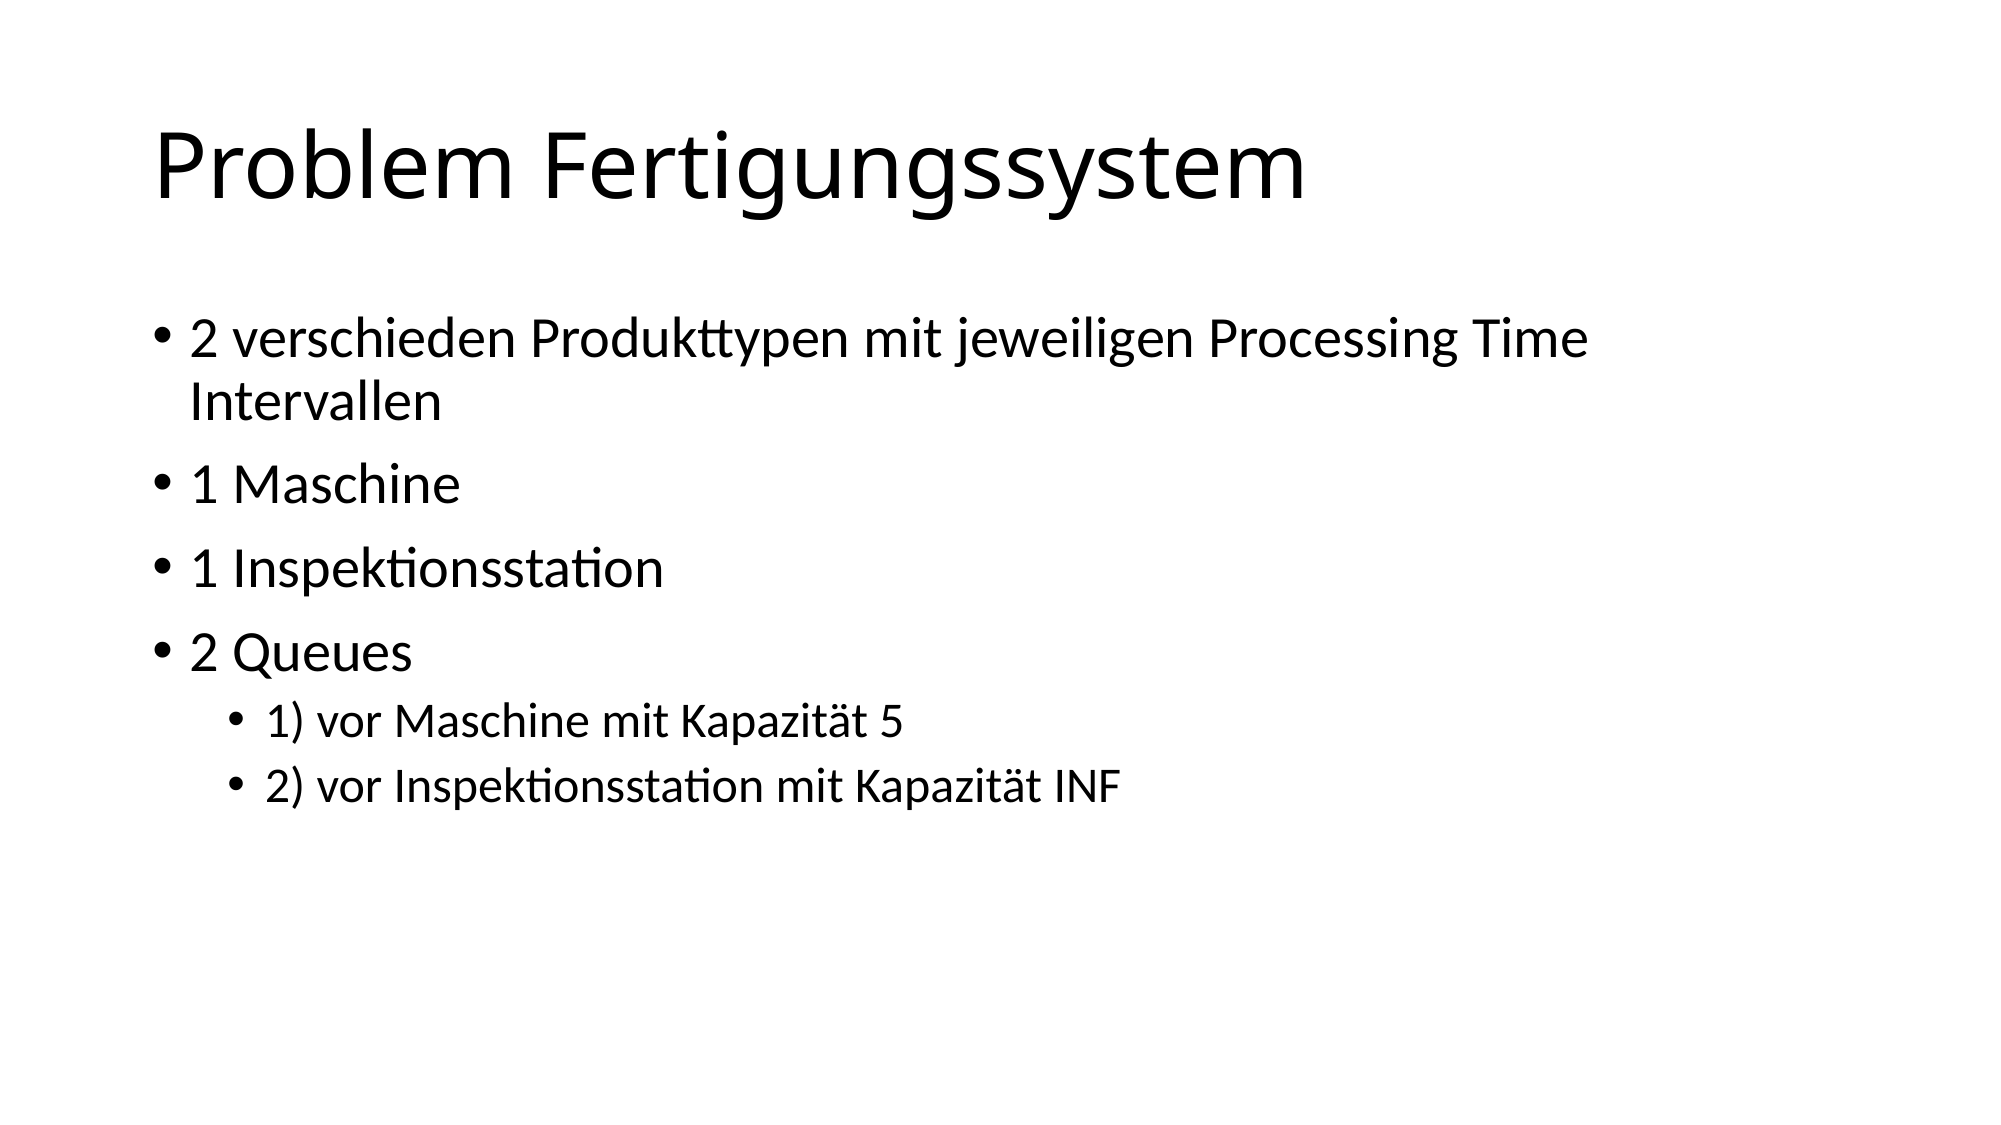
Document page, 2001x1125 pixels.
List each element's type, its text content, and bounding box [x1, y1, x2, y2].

list 2 verschieden Produkttypen mit jeweiligen Processing Time Intervallen 1 Maschine 1 Inspektionsstation 2 Queues 1) vor Maschine mit Kapazität 5 2) vor Inspektionsstation mit Kapazität INF [137, 299, 1863, 1014]
title Problem Fertigungssystem [137, 59, 1863, 278]
